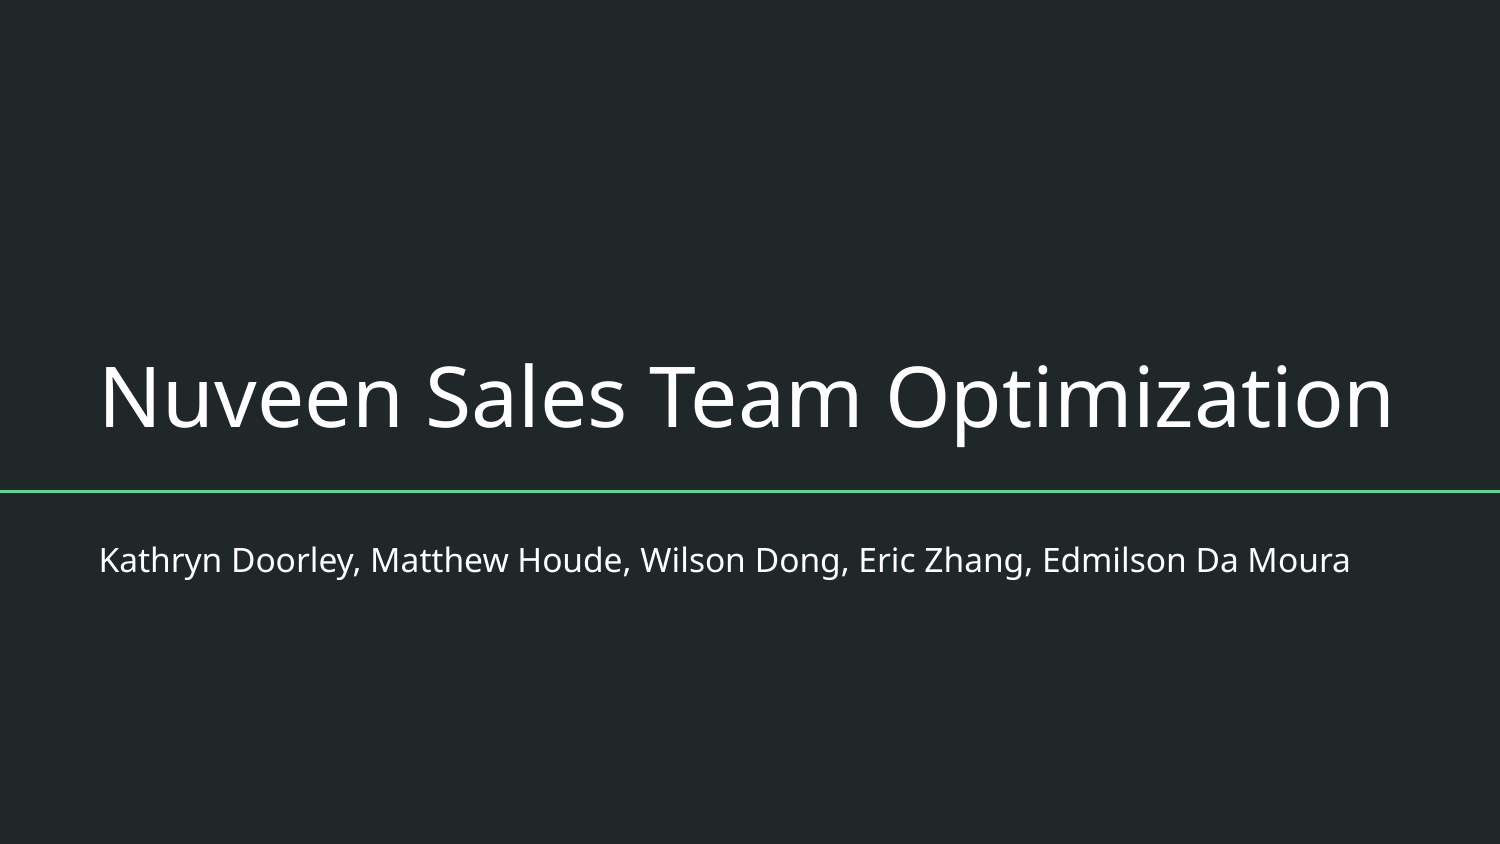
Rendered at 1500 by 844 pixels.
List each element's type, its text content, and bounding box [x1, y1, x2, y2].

subtitle Kathryn Doorley, Matthew Houde, Wilson Dong, Eric Zhang, Edmilson Da Moura [83, 522, 1417, 626]
title Nuveen Sales Team Optimization [83, 206, 1417, 467]
